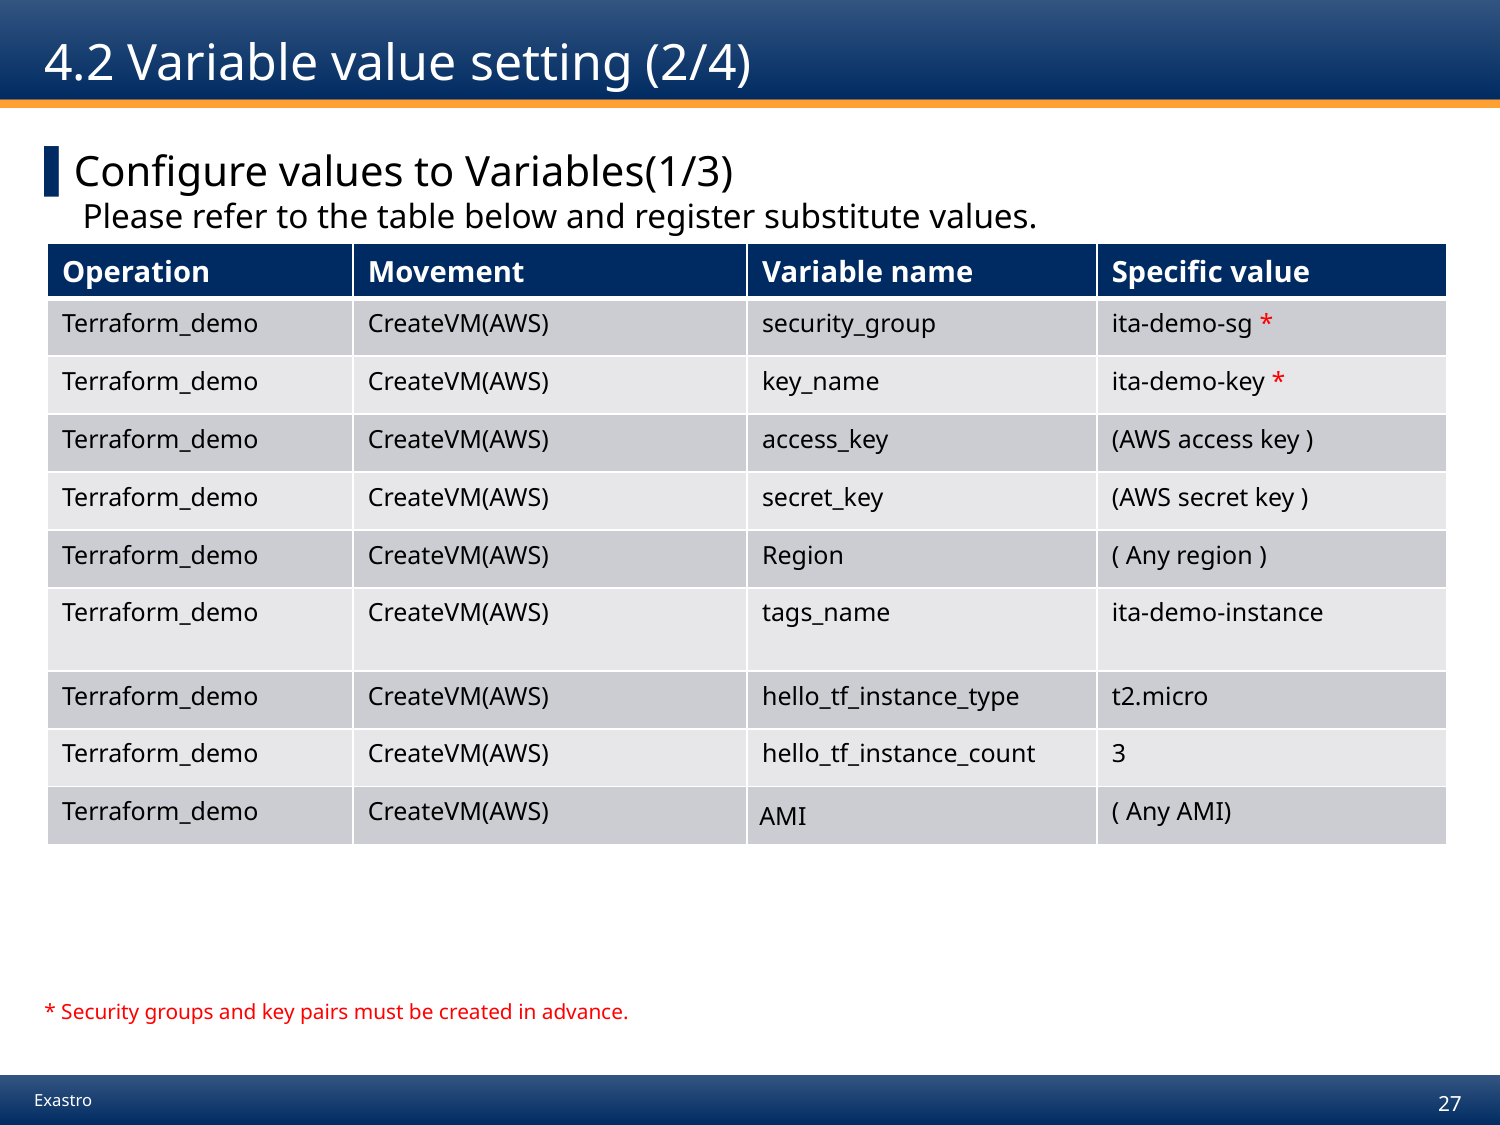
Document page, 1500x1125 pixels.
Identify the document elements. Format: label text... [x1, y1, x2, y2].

table_cell CreateVM(AWS) [354, 589, 746, 670]
table_cell (AWS access key ) [1098, 415, 1446, 471]
table_cell CreateVM(AWS) [354, 730, 746, 786]
table_cell hello_tf_instance_count [748, 730, 1096, 786]
table_cell CreateVM(AWS) [354, 415, 746, 471]
table_cell Terraform_demo [48, 589, 352, 670]
table_cell ( Any region ) [1098, 531, 1446, 587]
table_cell Terraform_demo [48, 473, 352, 529]
table_cell tags_name [748, 589, 1096, 670]
table_cell hello_tf_instance_type [748, 672, 1096, 728]
table_cell ( Any AMI) [1098, 787, 1446, 844]
table_cell ita-demo-key * [1098, 357, 1446, 413]
table_cell Terraform_demo [48, 730, 352, 786]
table_cell Terraform_demo [48, 415, 352, 471]
table_cell ita-demo-instance [1098, 589, 1446, 670]
table_cell Terraform_demo [48, 357, 352, 413]
picture [0, 0, 1500, 1125]
table_cell CreateVM(AWS) [354, 301, 746, 355]
table_cell secret_key [748, 473, 1096, 529]
table_cell Terraform_demo [48, 301, 352, 355]
table_cell Terraform_demo [48, 672, 352, 728]
table_cell Terraform_demo [48, 787, 352, 844]
title 4.2 Variable value setting (2/4) [29, 18, 1471, 96]
table_cell Terraform_demo [48, 531, 352, 587]
table_cell CreateVM(AWS) [354, 357, 746, 413]
table_cell security_group [748, 301, 1096, 355]
table_header Variable name [748, 244, 1096, 296]
table_cell CreateVM(AWS) [354, 672, 746, 728]
table_cell CreateVM(AWS) [354, 531, 746, 587]
table_header Operation [48, 244, 352, 296]
table_cell t2.micro [1098, 672, 1446, 728]
table_cell ita-demo-sg * [1098, 301, 1446, 355]
table_header Specific value [1098, 244, 1446, 296]
table_cell (AWS secret key ) [1098, 473, 1446, 529]
table_cell Region [748, 531, 1096, 587]
table_cell 3 [1098, 730, 1446, 786]
table_cell AMI [748, 787, 1096, 844]
table_cell key_name [748, 357, 1096, 413]
table_cell CreateVM(AWS) [354, 787, 746, 844]
list Configure values to Variables(1/3) Please refer to the table below and register substitute values. * Security groups and key pairs must be created in advance. [29, 137, 1471, 1059]
table_header Movement [354, 244, 746, 296]
table_cell access_key [748, 415, 1096, 471]
table_cell CreateVM(AWS) [354, 473, 746, 529]
